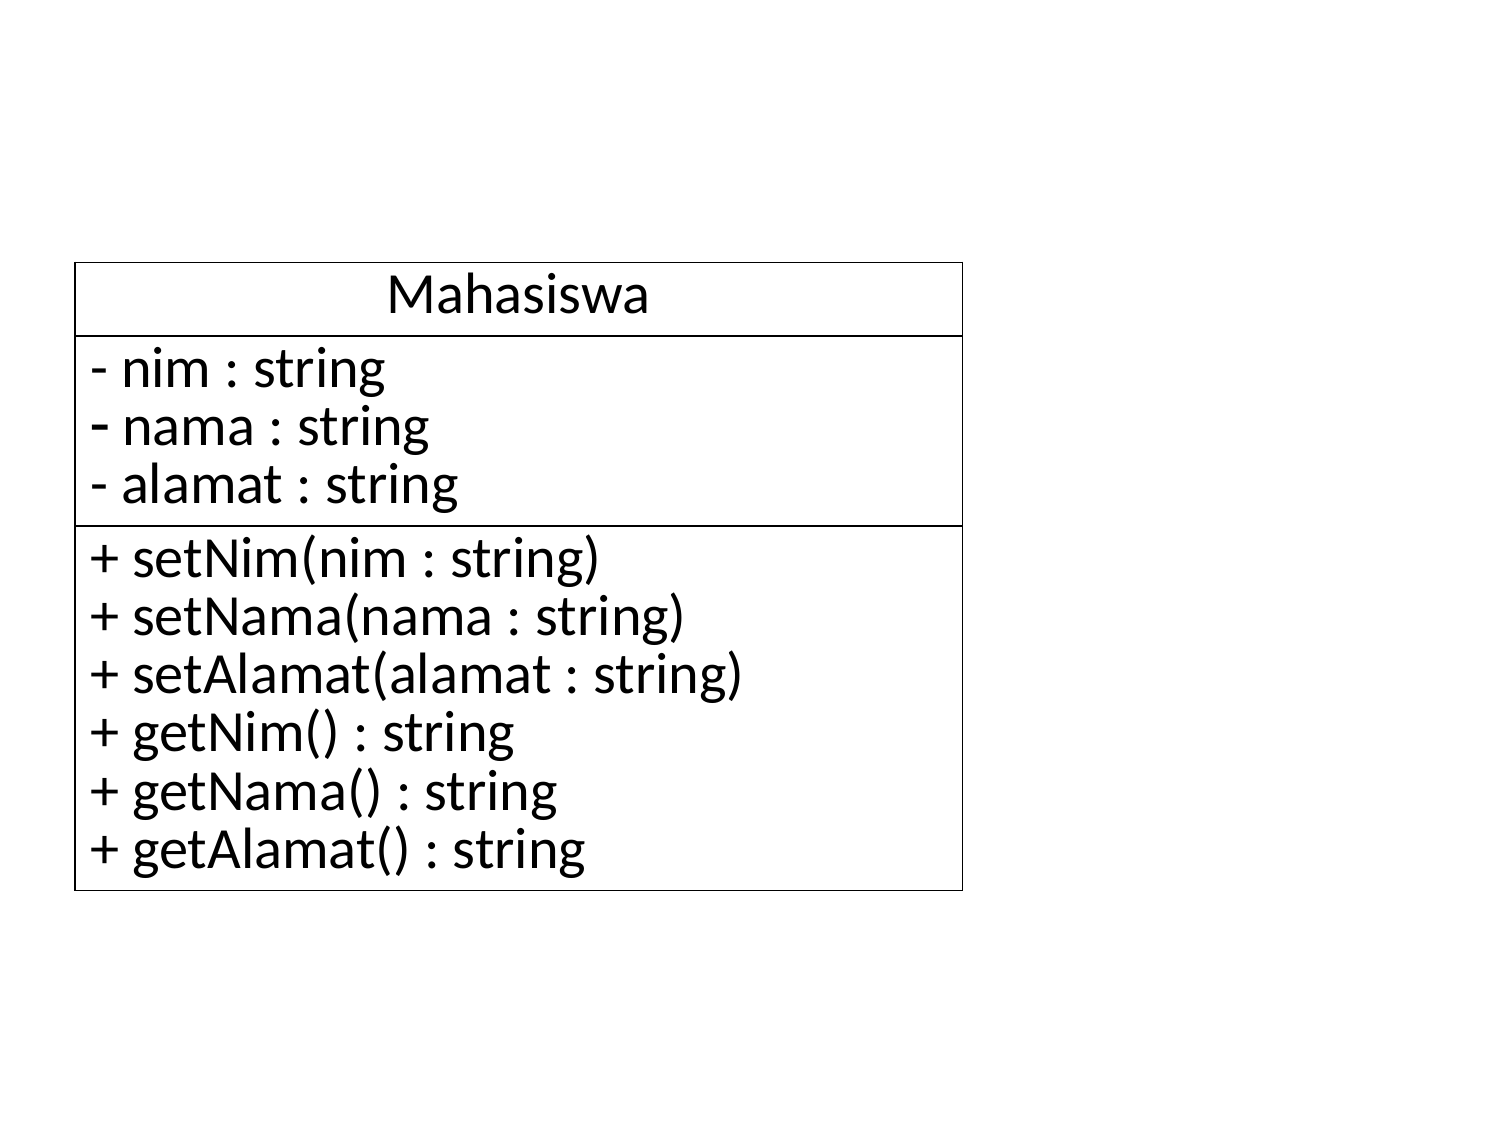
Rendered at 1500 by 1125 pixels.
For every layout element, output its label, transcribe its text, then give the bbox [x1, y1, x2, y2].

table_cell - nim : string nama : string - alamat : string [76, 337, 962, 525]
table_header Mahasiswa [76, 263, 962, 335]
table_cell + setNim(nim : string) + setNama(nama : string) + setAlamat(alamat : string) + getNim() : string + getNama() : string + getAlamat() : string [76, 527, 962, 890]
